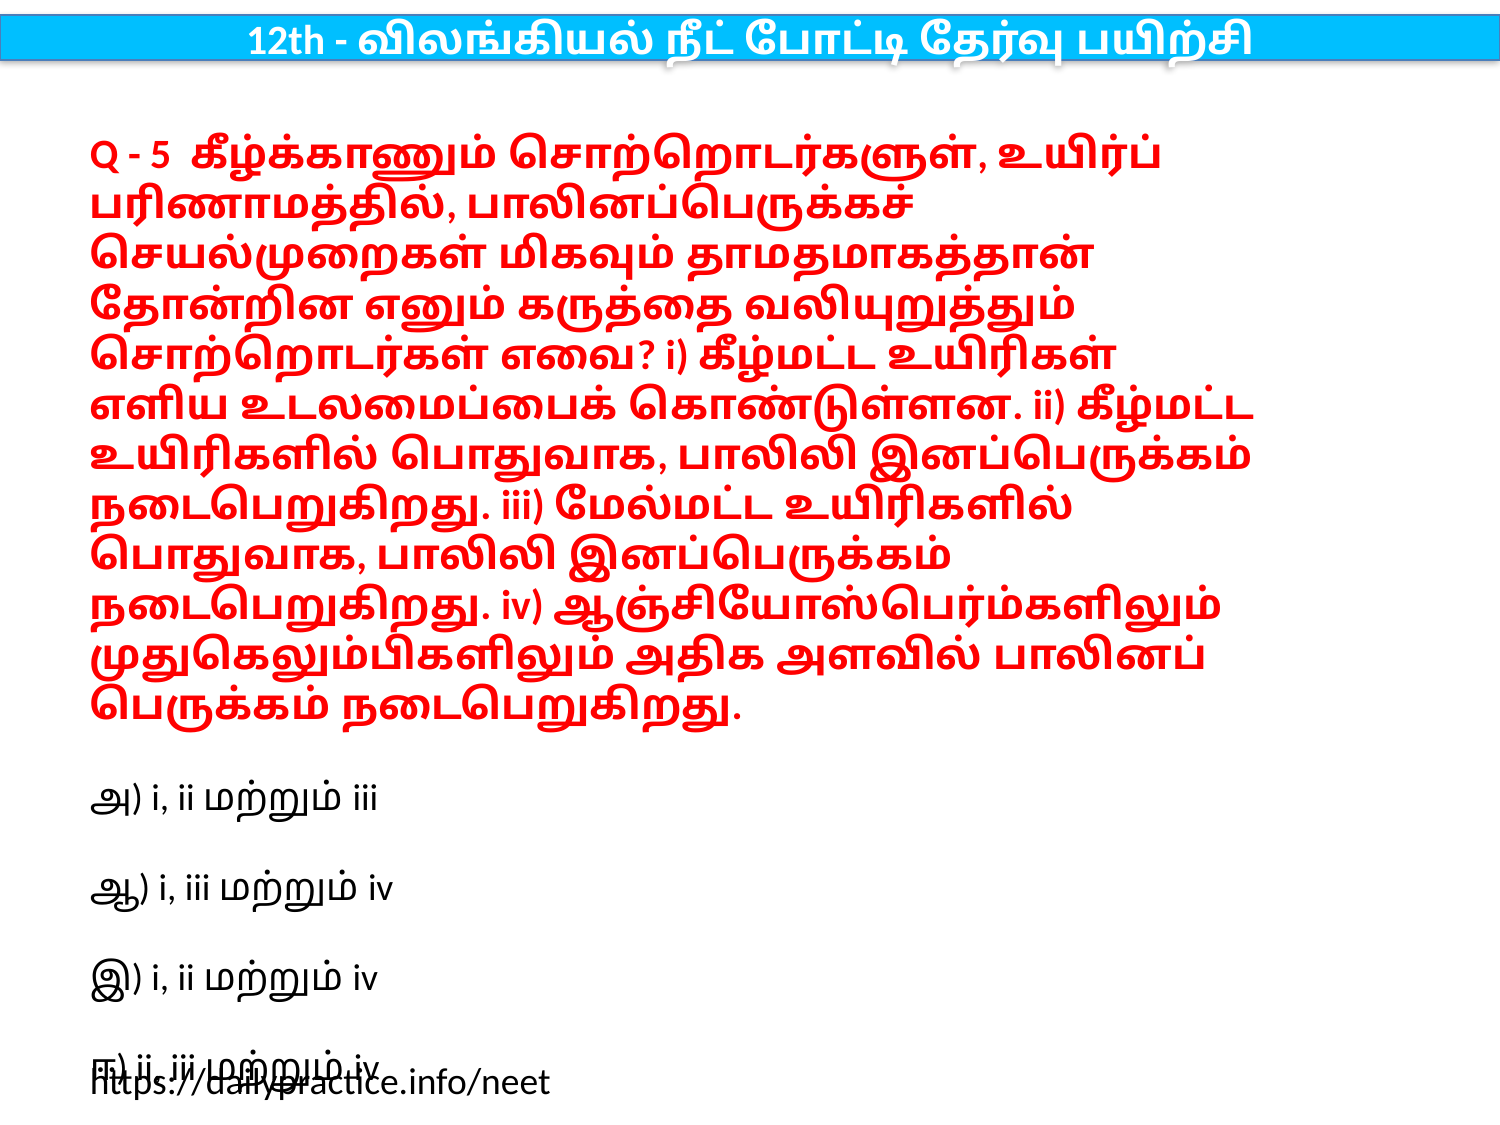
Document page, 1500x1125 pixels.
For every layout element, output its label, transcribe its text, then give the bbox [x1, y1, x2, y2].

text_box 12th - விலங்கியல் நீட் போட்டி தேர்வு பயிற்சி [0, 14, 1500, 61]
text_box https://dailypractice.info/neet [74, 1049, 675, 1110]
text_box Q - 5 கீழ்க்காணும் சொற்றொடர்களுள், உயிர்ப் பரிணாமத்தில், பாலினப்பெருக்கச் செயல்முறைகள் மிகவும் தாமதமாகத்தான் தோன்றின எனும் கருத்தை வலியுறுத்தும் சொற்றொடர்கள் எவை? i) கீழ்மட்ட உயிரிகள் எளிய உடலமைப்பைக் கொண்டுள்ளன. ii) கீழ்மட்ட உயிரிகளில் பொதுவாக, பாலிலி இனப்பெருக்கம் நடைபெறுகிறது. iii) மேல்மட்ட உயிரிகளில் பொதுவாக, பாலிலி இனப்பெருக்கம் நடைபெறுகிறது. iv) ஆஞ்சியோஸ்பெர்ம்களிலும் முதுகெலும்பிகளிலும் அதிக அளவில் பாலினப் பெருக்கம் நடைபெறுகிறது. அ) i, ii மற்றும் iii ஆ) i, iii மற்றும் iv இ) i, ii மற்றும் iv ஈ) ii, iii மற்றும் iv [74, 74, 1275, 1095]
